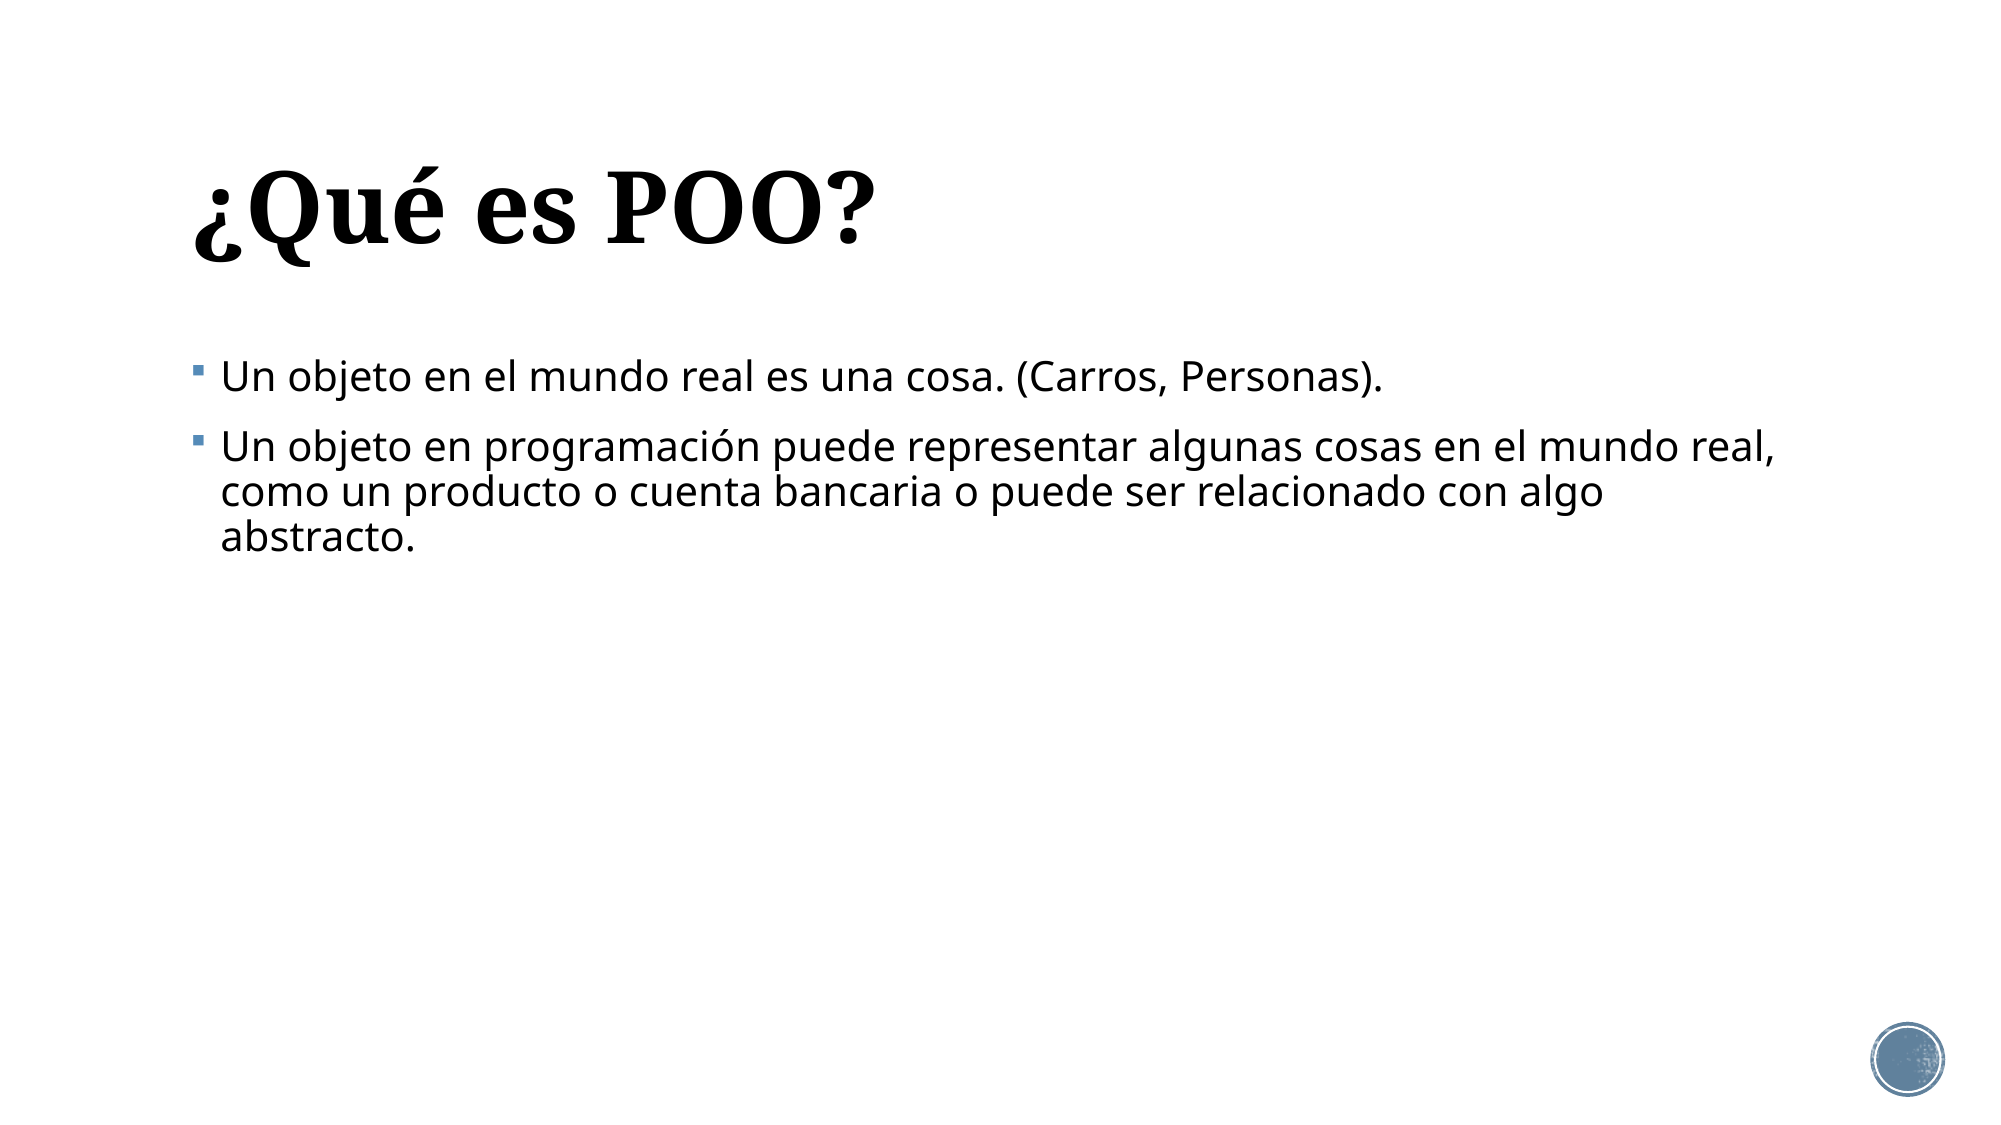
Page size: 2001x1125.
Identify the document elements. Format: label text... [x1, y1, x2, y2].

title ¿Qué es POO? [175, 79, 1826, 344]
list Un objeto en el mundo real es una cosa. (Carros, Personas). Un objeto en programación puede representar algunas cosas en el mundo real, como un producto o cuenta bancaria o puede ser relacionado con algo abstracto. [175, 348, 1826, 1013]
